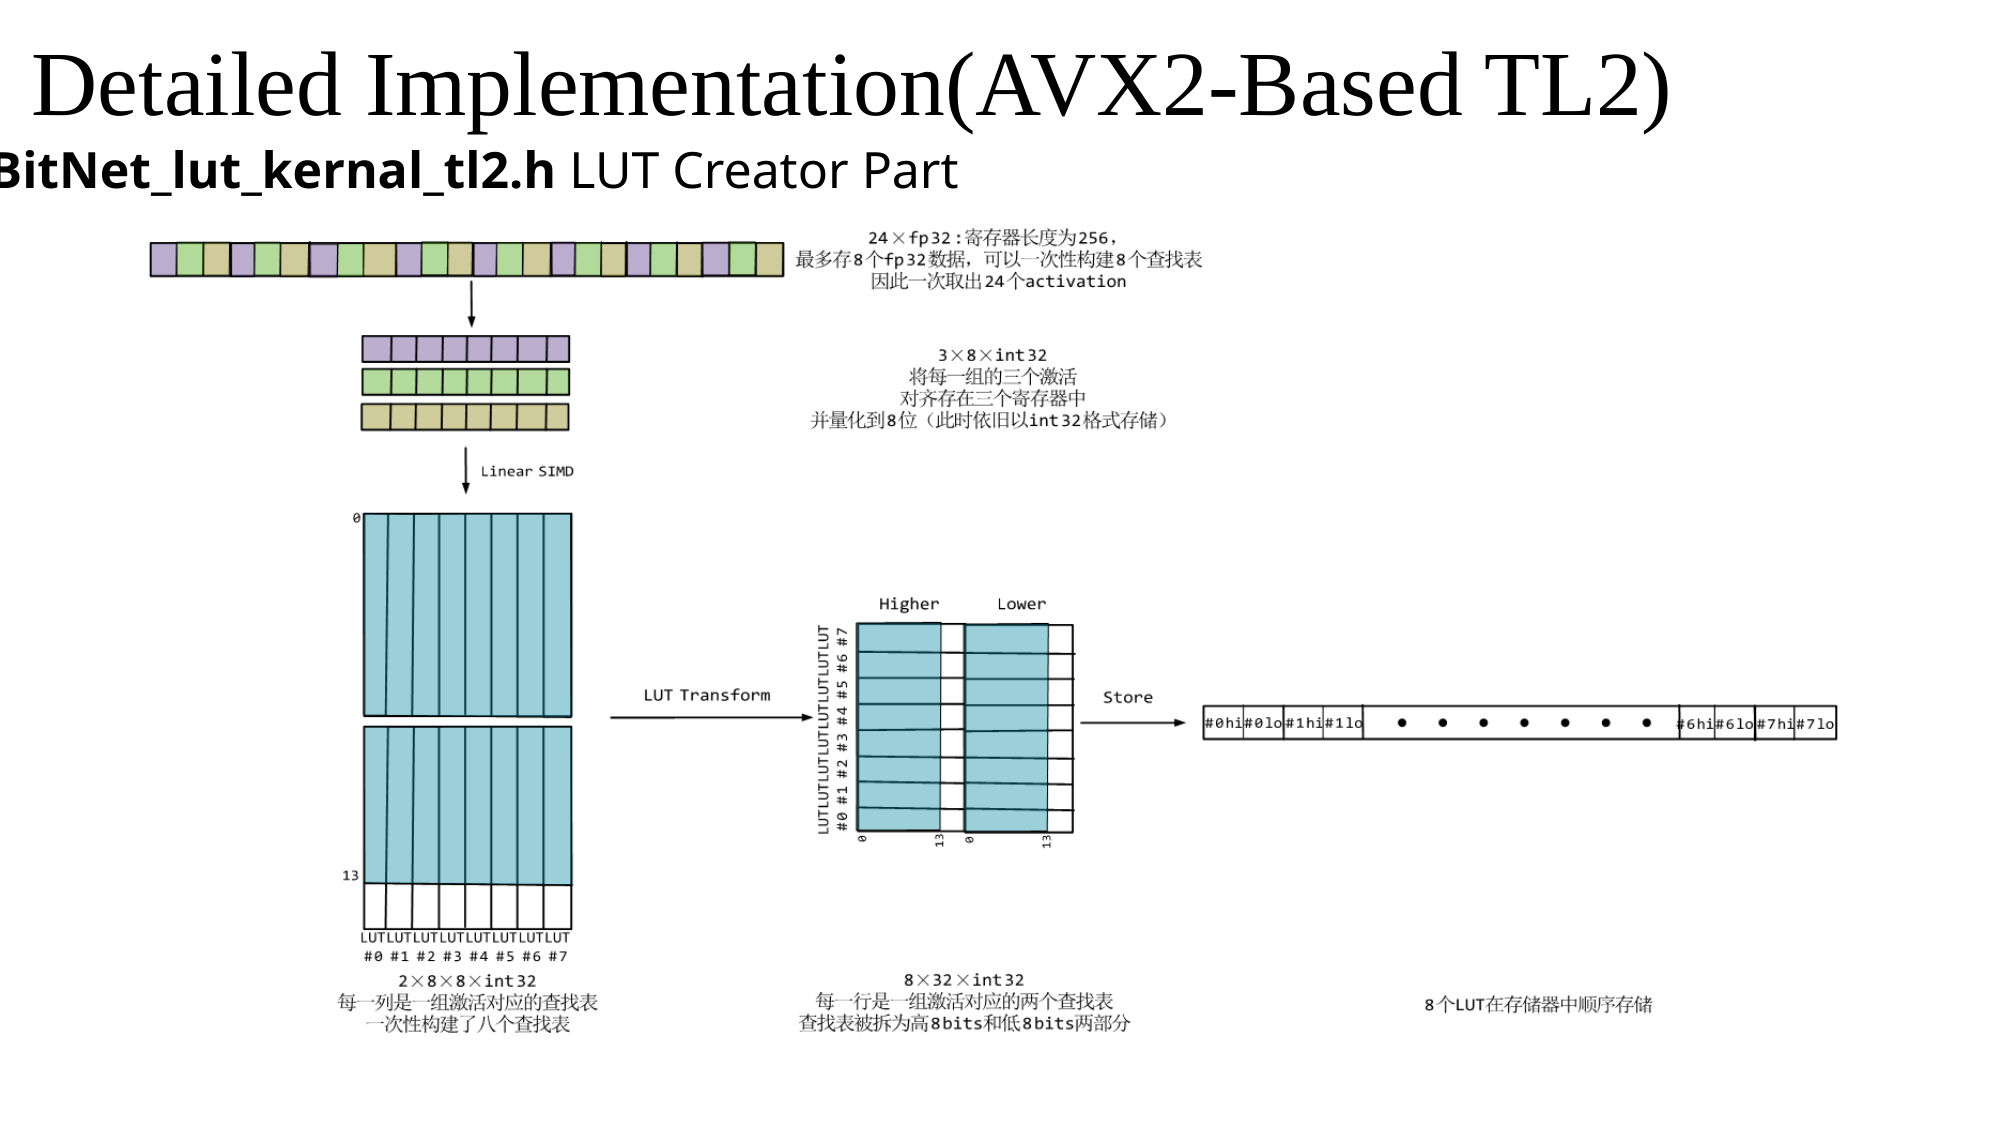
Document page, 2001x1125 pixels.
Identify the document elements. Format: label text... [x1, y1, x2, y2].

text_box BitNet_lut_kernal_tl2.h LUT Creator Part [0, 130, 974, 206]
title Detailed Implementation(AVX2-Based TL2) [16, 18, 1742, 155]
picture [137, 195, 1863, 1051]
